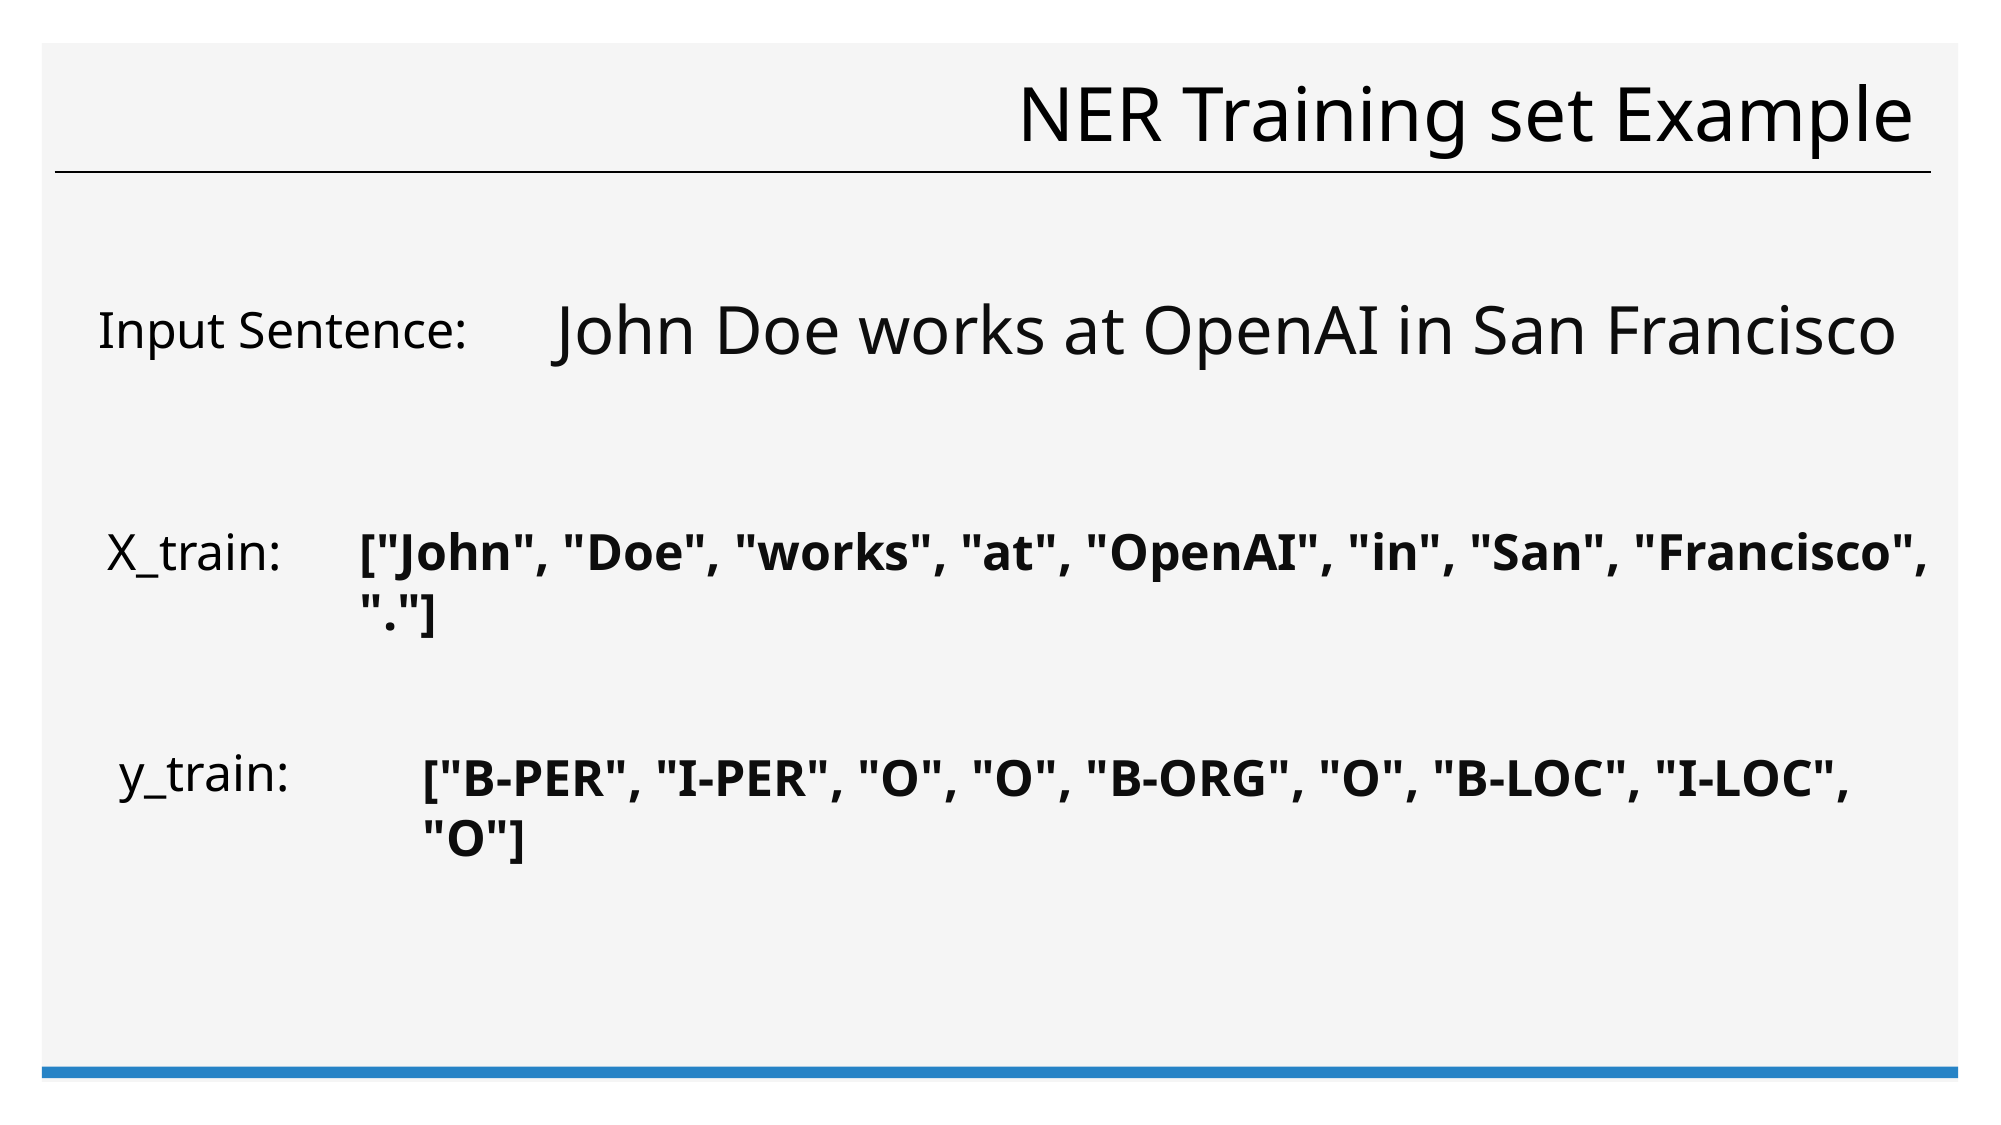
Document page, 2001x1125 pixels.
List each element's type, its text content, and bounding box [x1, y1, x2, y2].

text_box John Doe works at OpenAI in San Francisco [541, 280, 2000, 376]
title NER Training set Example [555, 62, 1931, 173]
text_box ["John", "Doe", "works", "at", "OpenAI", "in", "San", "Francisco", "."] [344, 512, 1963, 648]
text_box y_train: [104, 734, 306, 809]
text_box ["B-PER", "I-PER", "O", "O", "B-ORG", "O", "B-LOC", "I-LOC", "O"] [407, 738, 1900, 874]
text_box Input Sentence: [83, 290, 484, 366]
text_box X_train: [93, 512, 298, 588]
